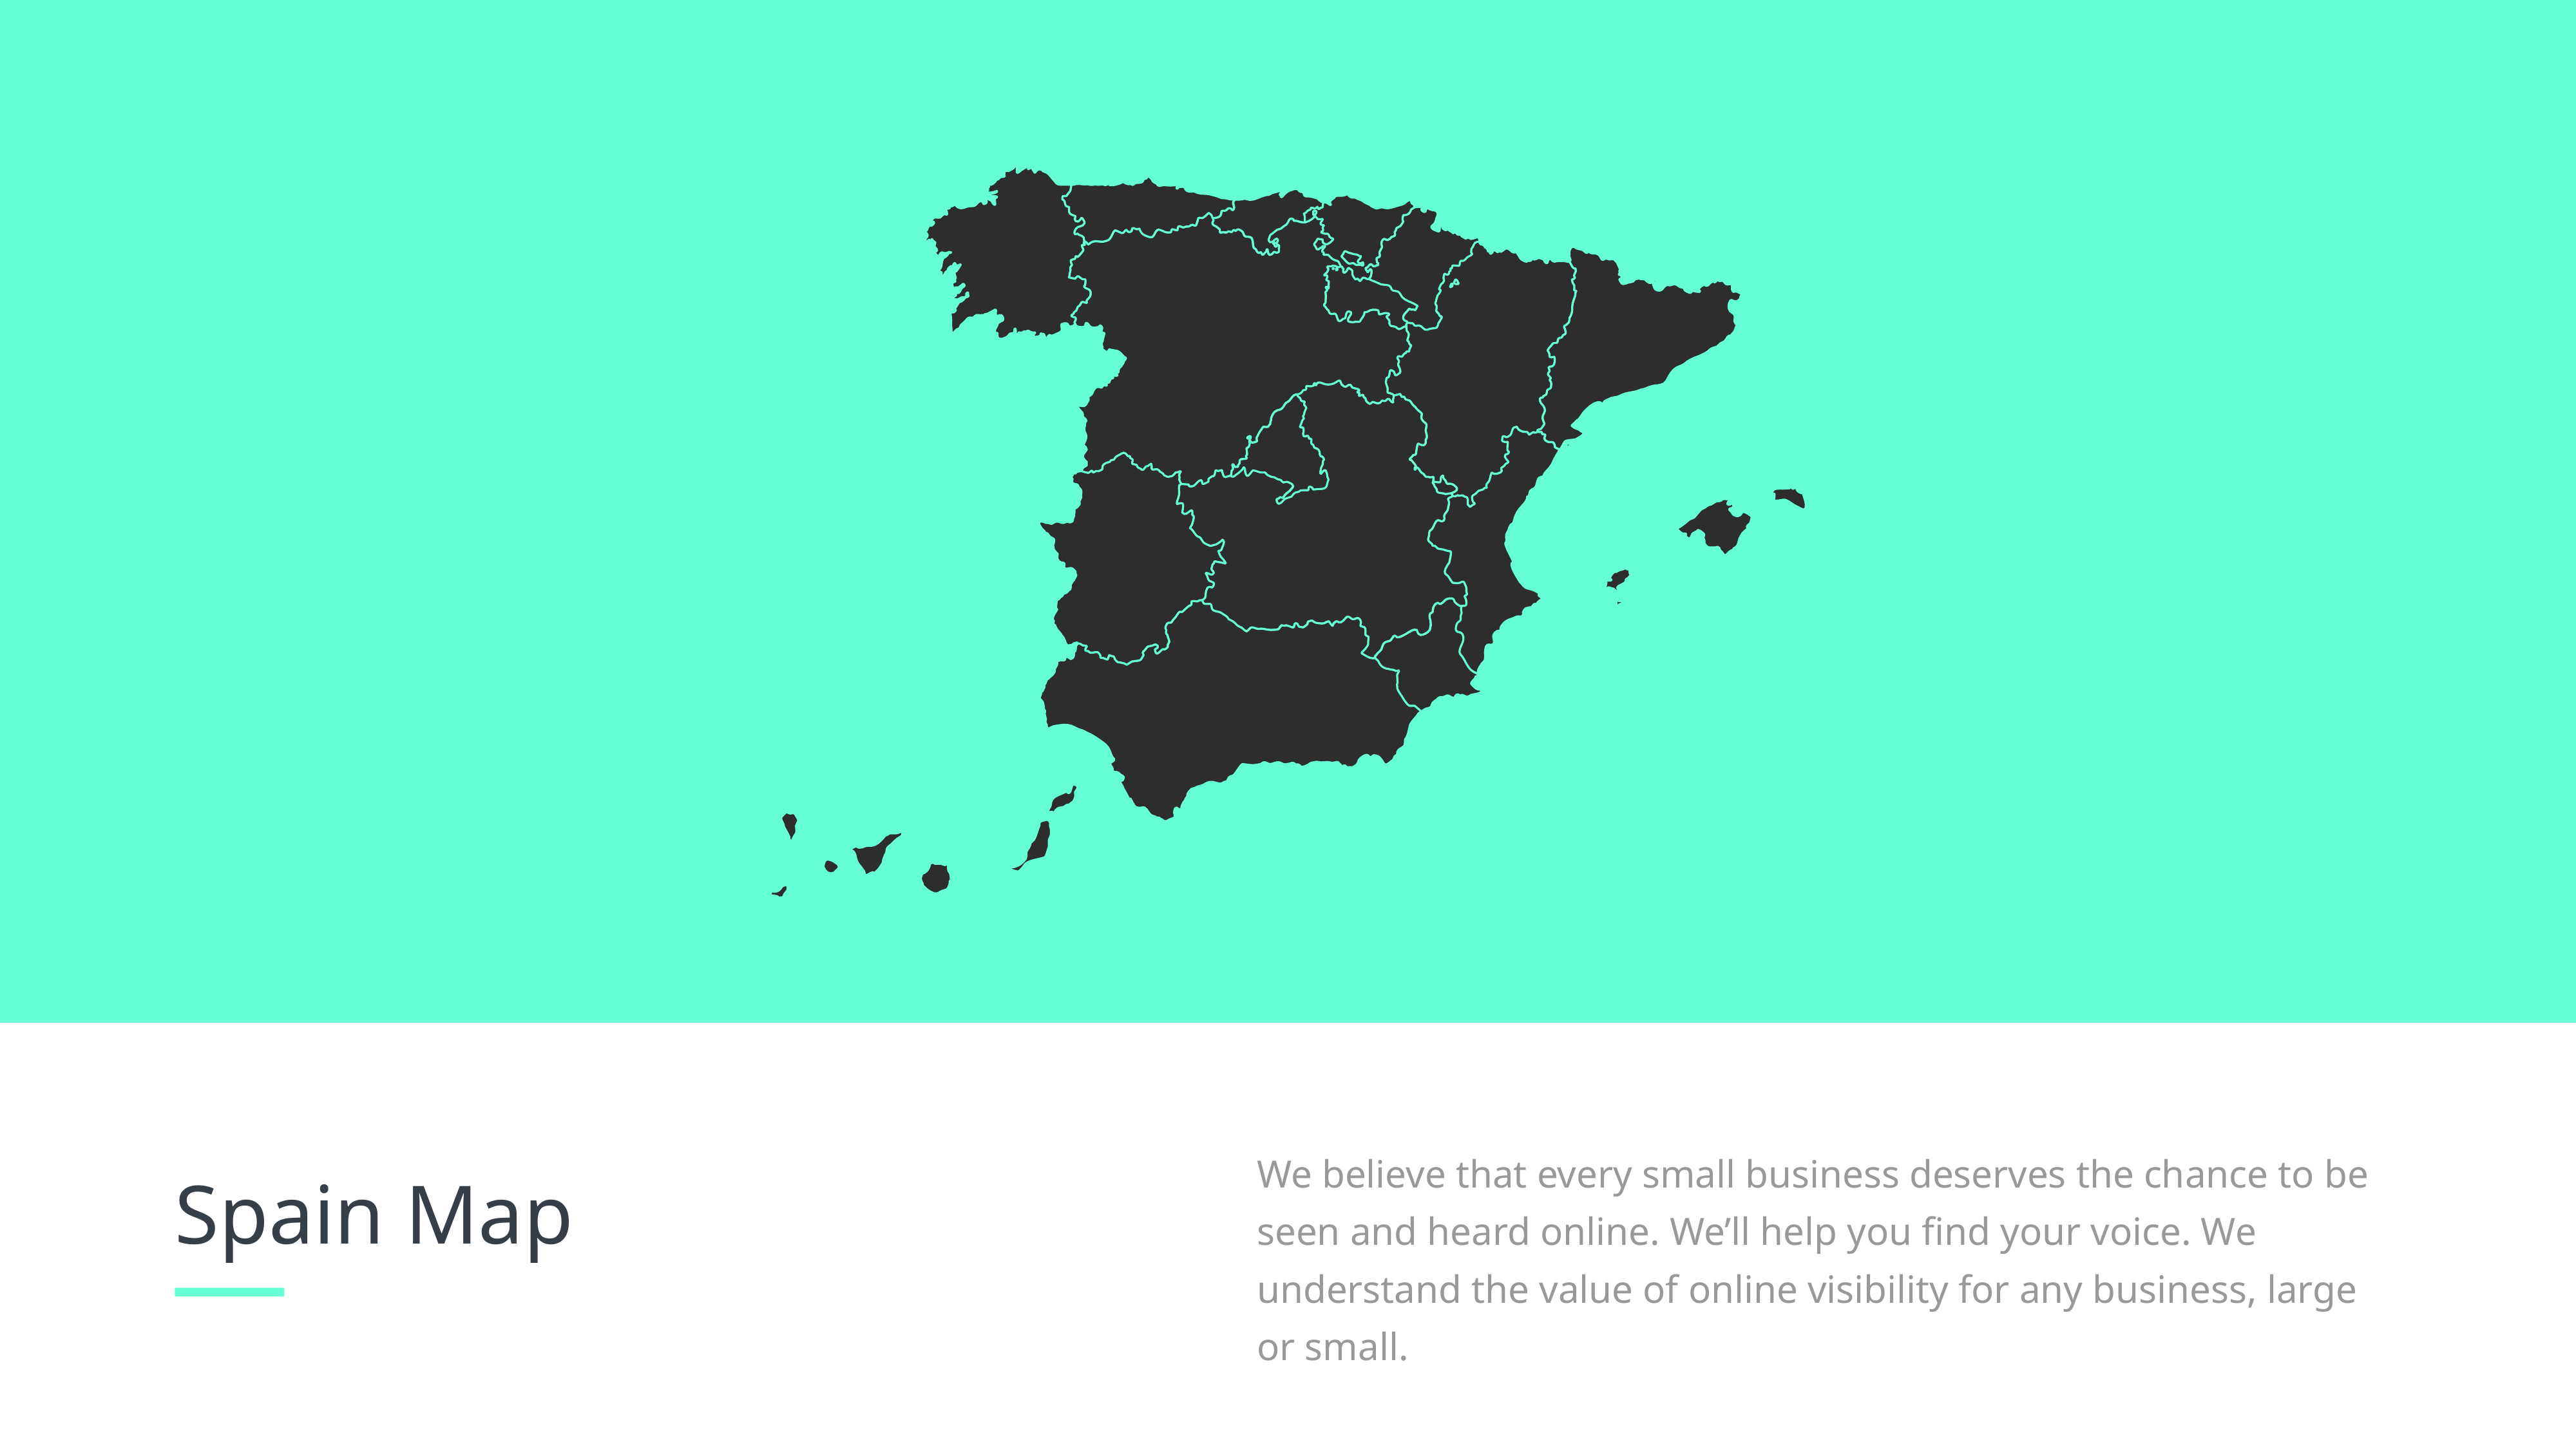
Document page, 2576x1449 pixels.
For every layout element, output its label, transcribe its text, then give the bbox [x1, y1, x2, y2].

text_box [166, 1159, 1042, 1297]
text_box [770, 162, 1806, 898]
text_box We believe that every small business deserves the chance to be seen and heard online. We’ll help you find your voice. We understand the value of online visibility for any business, large or small. [1234, 1126, 2410, 1380]
text_box [0, 0, 2576, 1023]
